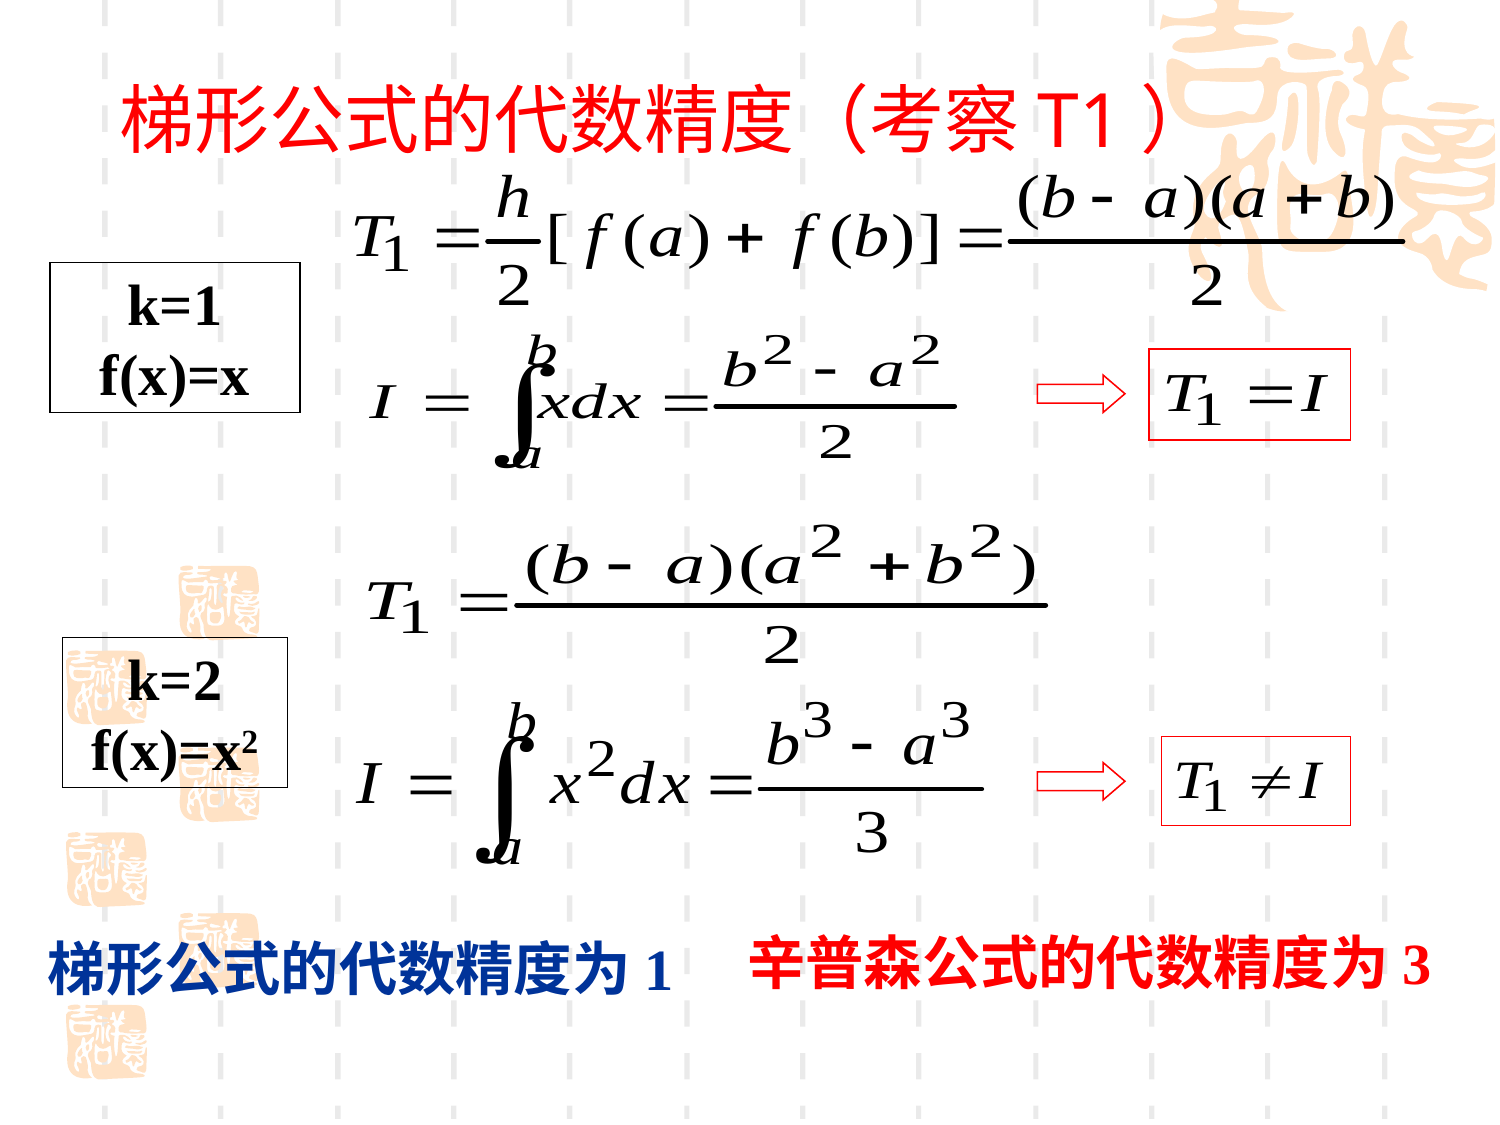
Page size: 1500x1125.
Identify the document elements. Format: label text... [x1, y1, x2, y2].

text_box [337, 674, 1001, 888]
text_box 梯形公式的代数精度为1 [4, 911, 717, 1024]
text_box k=1 f(x)=x [50, 262, 300, 413]
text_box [349, 334, 976, 488]
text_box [1037, 737, 1351, 826]
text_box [1037, 349, 1351, 440]
text_box k=2 f(x)=x2 [62, 637, 288, 788]
text_box 梯形公式的代数精度（考察T1） [230, 54, 1105, 180]
text_box 辛普森公式的代数精度为3 [714, 904, 1465, 1018]
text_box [349, 499, 1076, 683]
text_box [337, 149, 1426, 326]
